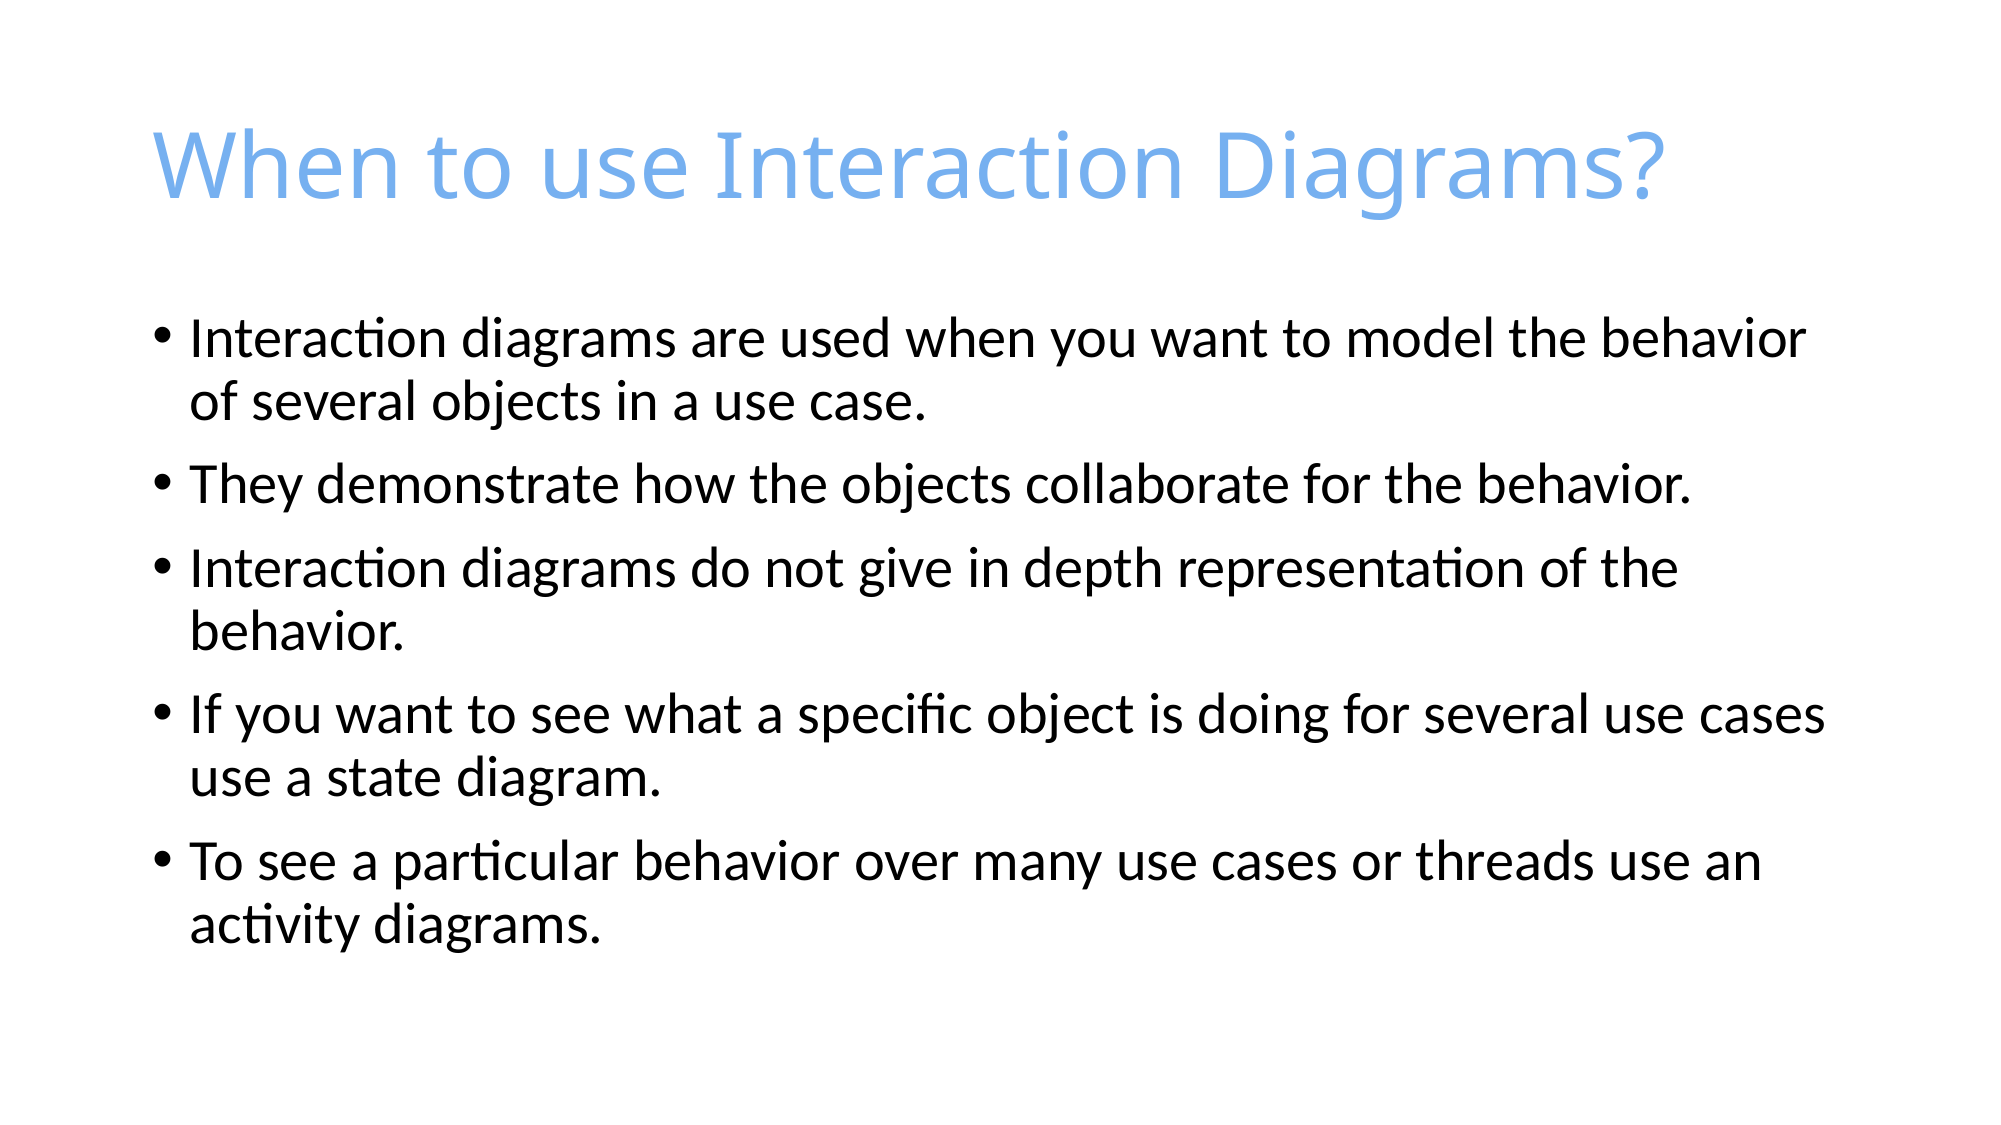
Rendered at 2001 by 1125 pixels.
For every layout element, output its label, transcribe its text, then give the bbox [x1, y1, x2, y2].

title When to use Interaction Diagrams? [137, 59, 1863, 278]
list Interaction diagrams are used when you want to model the behavior of several objects in a use case. They demonstrate how the objects collaborate for the behavior. Interaction diagrams do not give in depth representation of the behavior. If you want to see what a specific object is doing for several use cases use a state diagram. To see a particular behavior over many use cases or threads use an activity diagrams. [137, 299, 1863, 1014]
